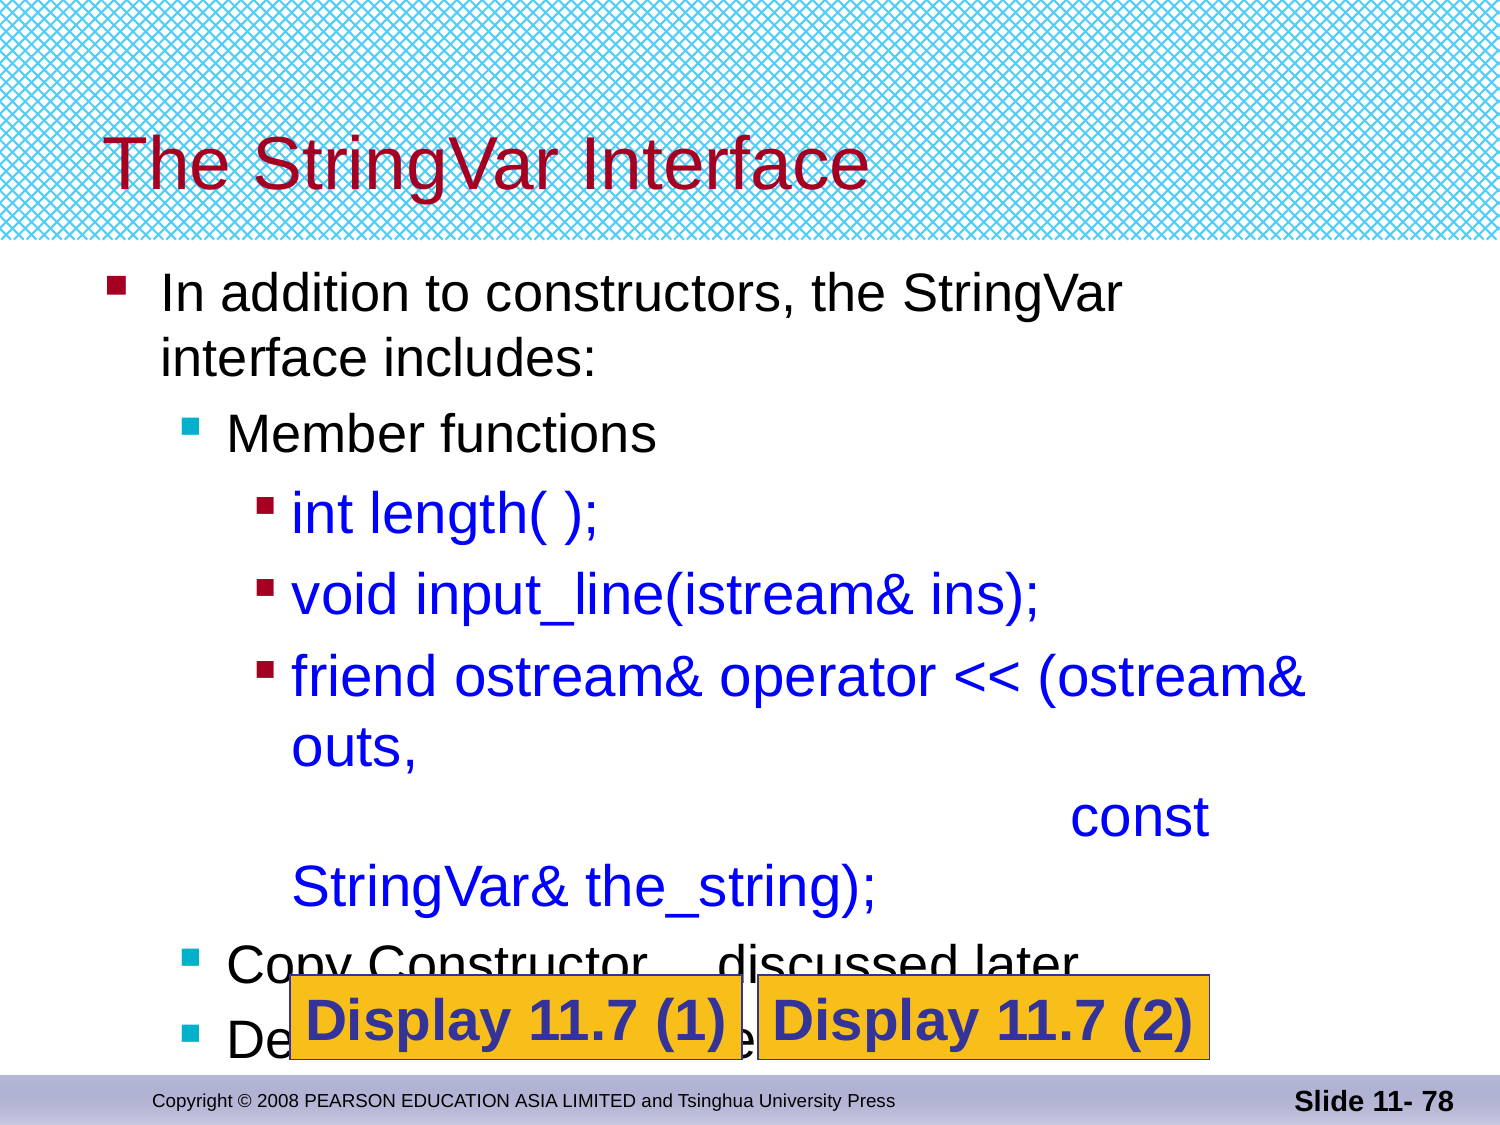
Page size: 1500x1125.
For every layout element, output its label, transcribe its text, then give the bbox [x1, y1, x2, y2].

list In addition to constructors, the StringVar interface includes: Member functions int length( ); void input_line(istream& ins); friend ostream& operator << (ostream& outs, const StringVar& the_string); Copy Constructor …discussed later Destructor …discussed later [89, 249, 1450, 1000]
title The StringVar Interface [87, 49, 1450, 213]
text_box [287, 974, 1213, 1061]
slide_number Slide 11- 78 [1156, 1050, 1469, 1125]
